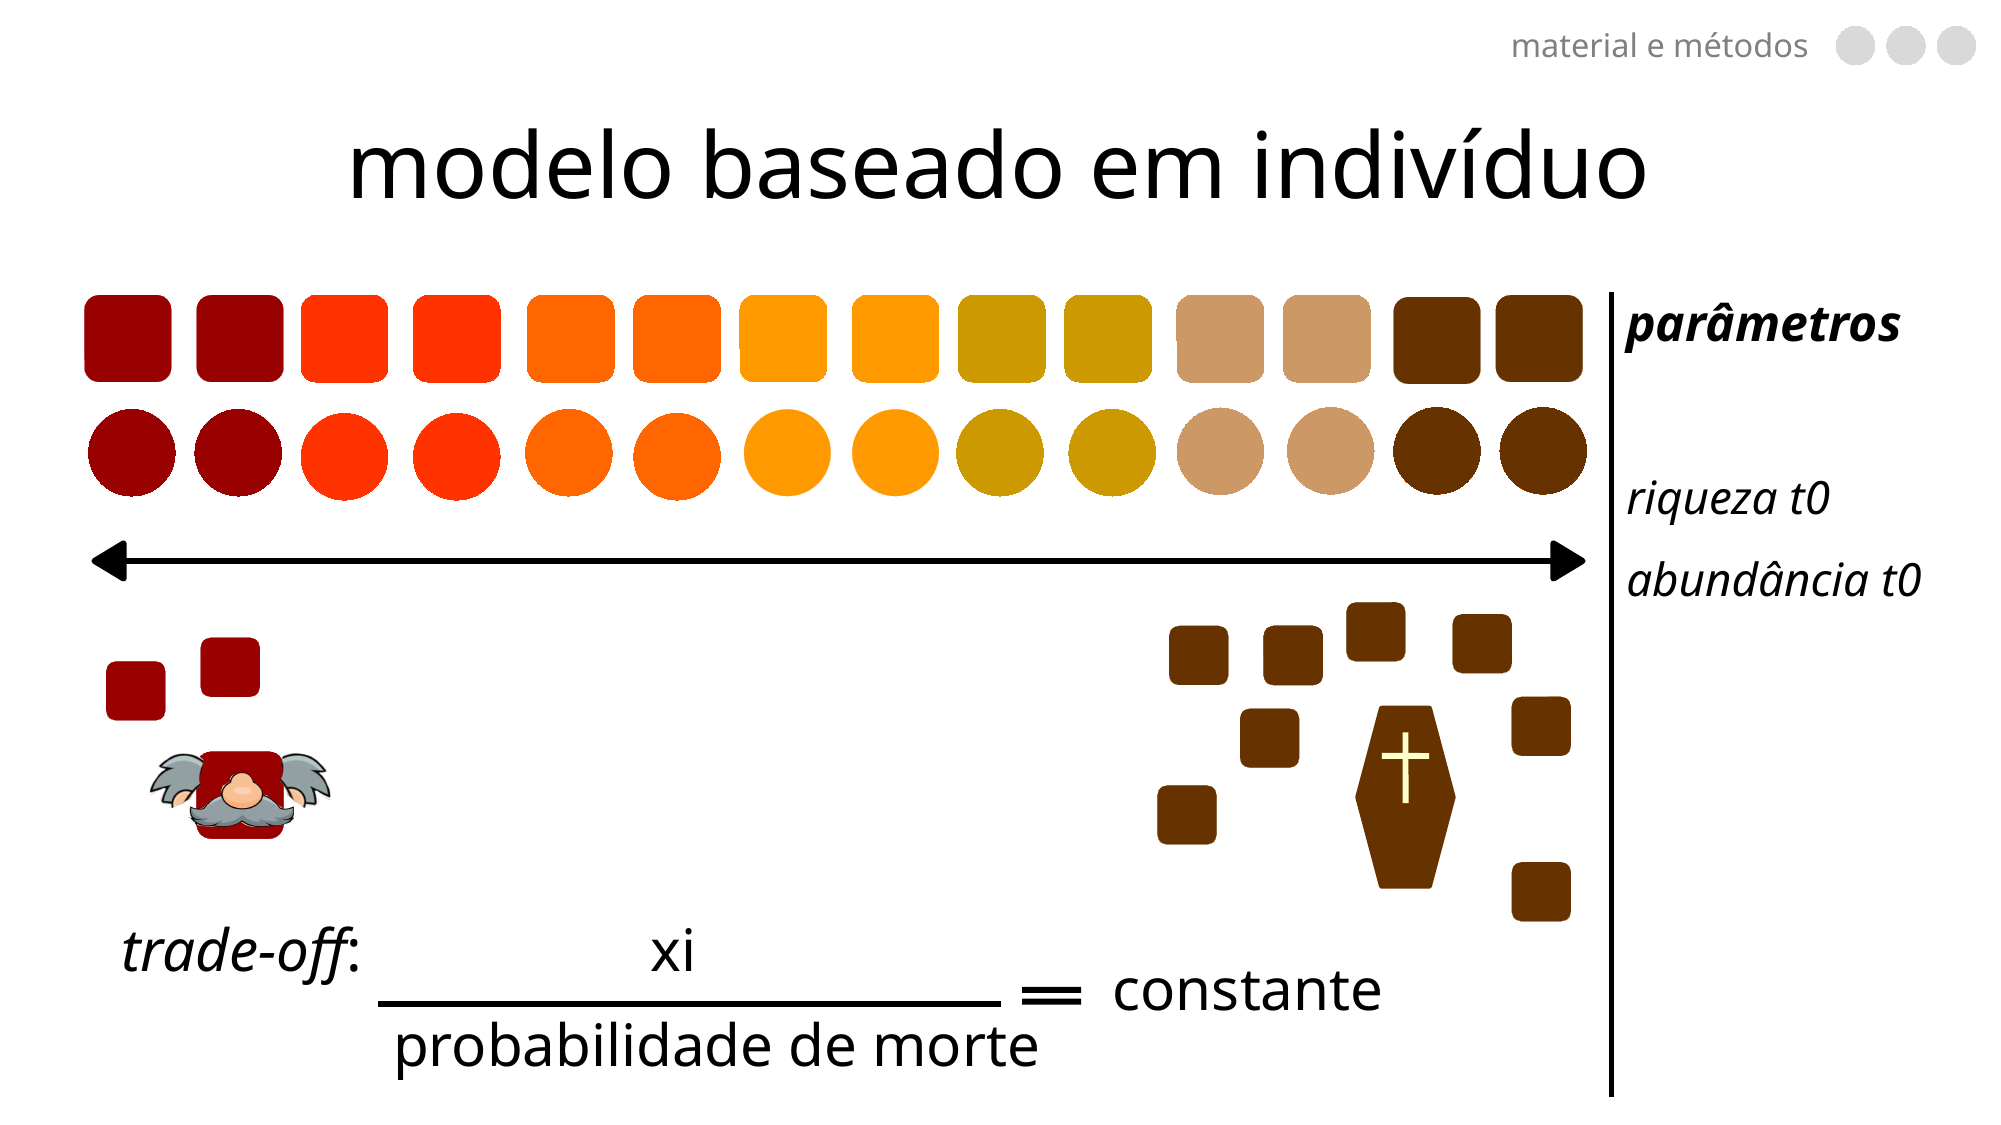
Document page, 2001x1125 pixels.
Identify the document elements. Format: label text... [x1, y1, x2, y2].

text_box [413, 295, 501, 383]
text_box [1263, 625, 1323, 686]
text_box [852, 409, 939, 497]
text_box [633, 295, 721, 383]
text_box [1452, 614, 1512, 674]
text_box [1177, 407, 1264, 495]
text_box [84, 295, 172, 382]
text_box [1495, 295, 1583, 382]
text_box [1169, 625, 1229, 685]
text_box [94, 543, 1583, 579]
text_box [1499, 407, 1587, 495]
text_box [1157, 785, 1217, 845]
text_box probabilidade de morte [378, 1008, 1075, 1099]
text_box [1176, 295, 1264, 383]
text_box [1836, 26, 1875, 65]
text_box [956, 409, 1044, 497]
text_box [852, 295, 939, 383]
text_box [1064, 295, 1152, 383]
text_box [1511, 862, 1571, 922]
text_box [413, 413, 501, 501]
text_box [197, 827, 284, 839]
text_box [1937, 26, 1976, 65]
text_box [1886, 26, 1926, 65]
text_box [958, 295, 1046, 383]
text_box constante [1097, 952, 1405, 1043]
text_box [633, 413, 721, 501]
text_box [194, 409, 282, 497]
text_box [106, 661, 166, 721]
text_box [200, 637, 260, 697]
text_box [1358, 708, 1453, 886]
text_box [1287, 407, 1375, 495]
text_box [203, 751, 278, 772]
text_box [1068, 409, 1156, 497]
text_box [1283, 295, 1371, 383]
title modelo baseado em indivíduo [84, 59, 1914, 278]
text_box [301, 295, 388, 383]
text_box trade-off: xi [106, 913, 1193, 1004]
text_box parâmetros riqueza t0 abundância t0 [1611, 253, 2000, 861]
text_box [1393, 297, 1481, 384]
text_box [739, 295, 827, 382]
picture [149, 751, 334, 827]
text_box material e métodos [1478, 11, 1842, 83]
text_box [1346, 602, 1406, 662]
text_box [525, 409, 613, 497]
text_box [1511, 696, 1571, 756]
text_box [1393, 407, 1481, 495]
text_box [88, 409, 176, 497]
text_box [527, 295, 615, 383]
text_box [301, 413, 388, 501]
text_box [1240, 708, 1300, 768]
text_box [196, 295, 284, 382]
text_box [744, 409, 831, 497]
